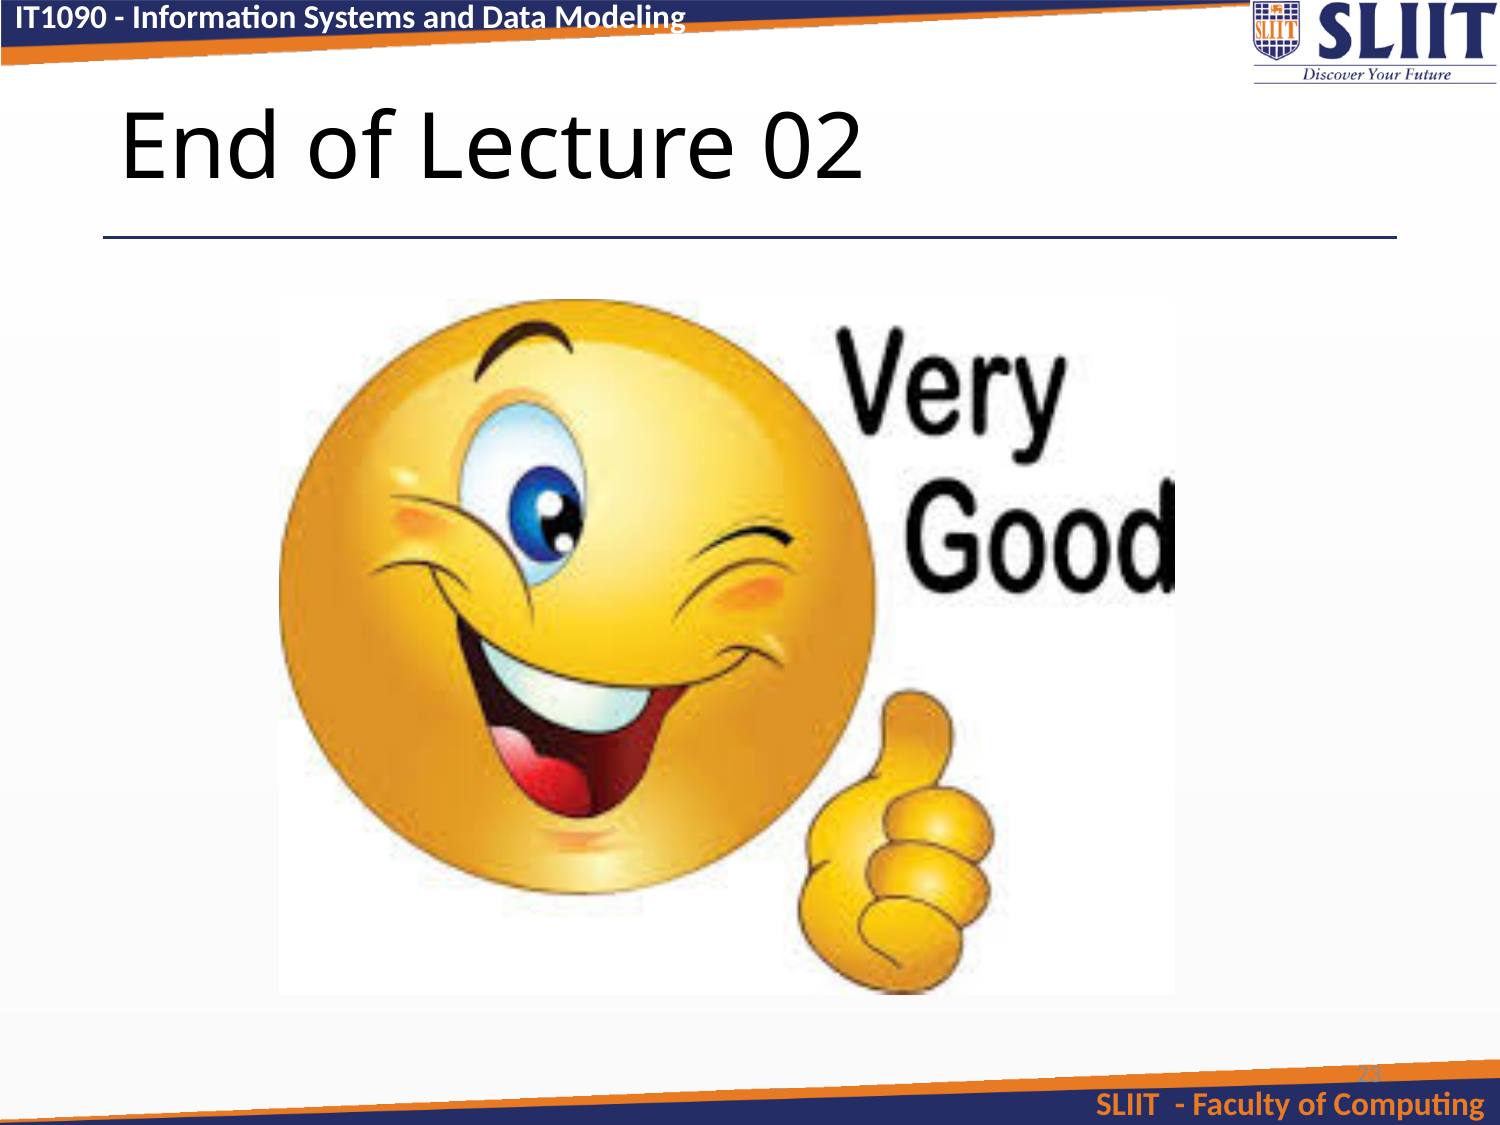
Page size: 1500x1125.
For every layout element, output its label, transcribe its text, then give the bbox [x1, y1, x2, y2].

picture [1250, 0, 1500, 84]
picture [1356, 1103, 1364, 1112]
title End of Lecture 02 [103, 59, 1397, 238]
picture [2, 2, 1249, 75]
picture [0, 1050, 1500, 1125]
slide_number 23 [1059, 1042, 1397, 1103]
picture [1243, 1103, 1249, 1112]
picture [279, 299, 1175, 995]
picture [1302, 1103, 1310, 1112]
